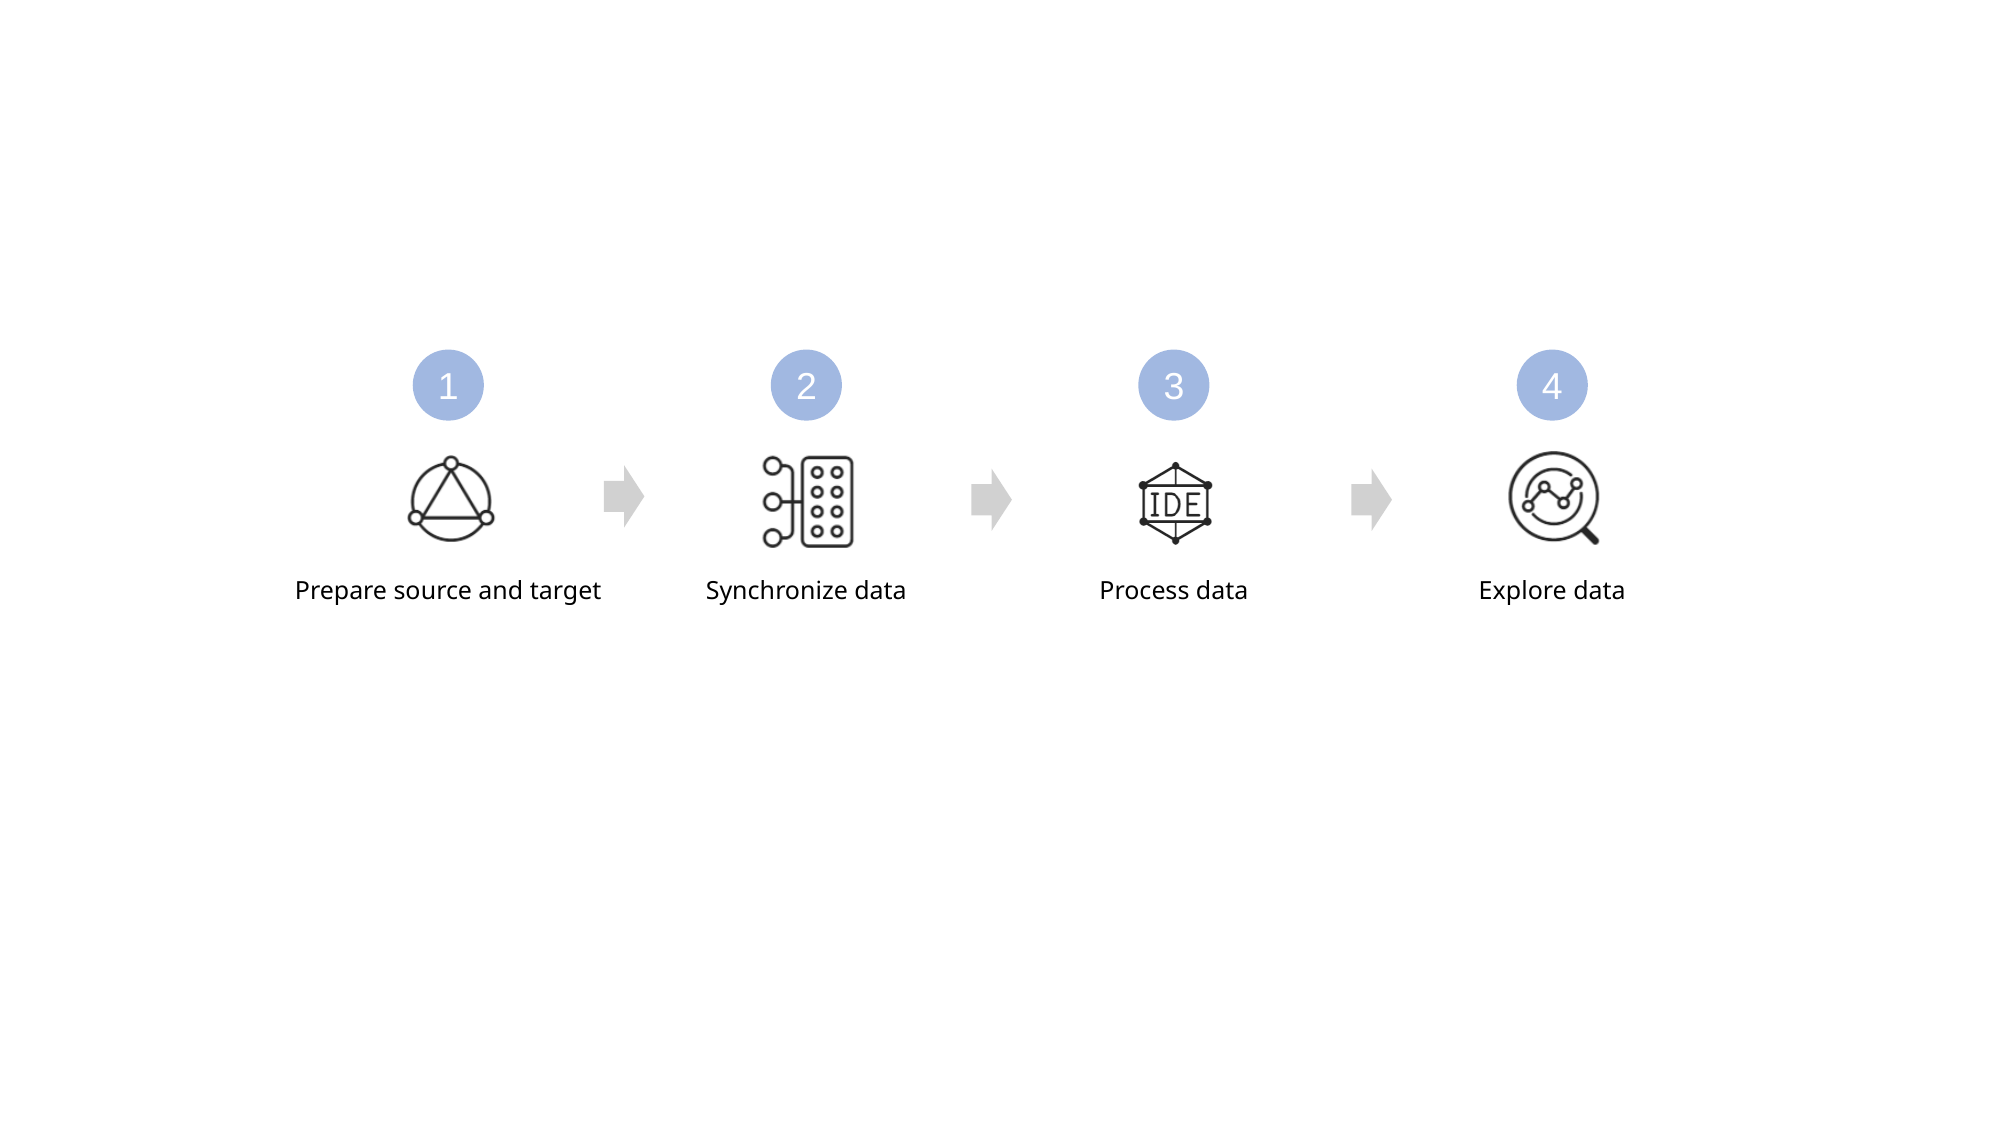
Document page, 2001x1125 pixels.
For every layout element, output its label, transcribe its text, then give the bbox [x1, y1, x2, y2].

text_box 4 [1516, 349, 1588, 421]
picture [1494, 438, 1611, 557]
text_box Process data [1011, 567, 1336, 613]
text_box 3 [1138, 349, 1210, 421]
text_box [1351, 468, 1392, 531]
text_box Synchronize data [644, 567, 969, 613]
text_box 2 [770, 349, 842, 421]
text_box [603, 465, 645, 528]
text_box Prepare source and target [256, 567, 641, 613]
text_box Explore data [1390, 567, 1715, 613]
picture [746, 438, 867, 557]
picture [391, 438, 506, 557]
text_box [971, 468, 1012, 531]
text_box 1 [412, 349, 484, 421]
picture [1119, 438, 1229, 557]
